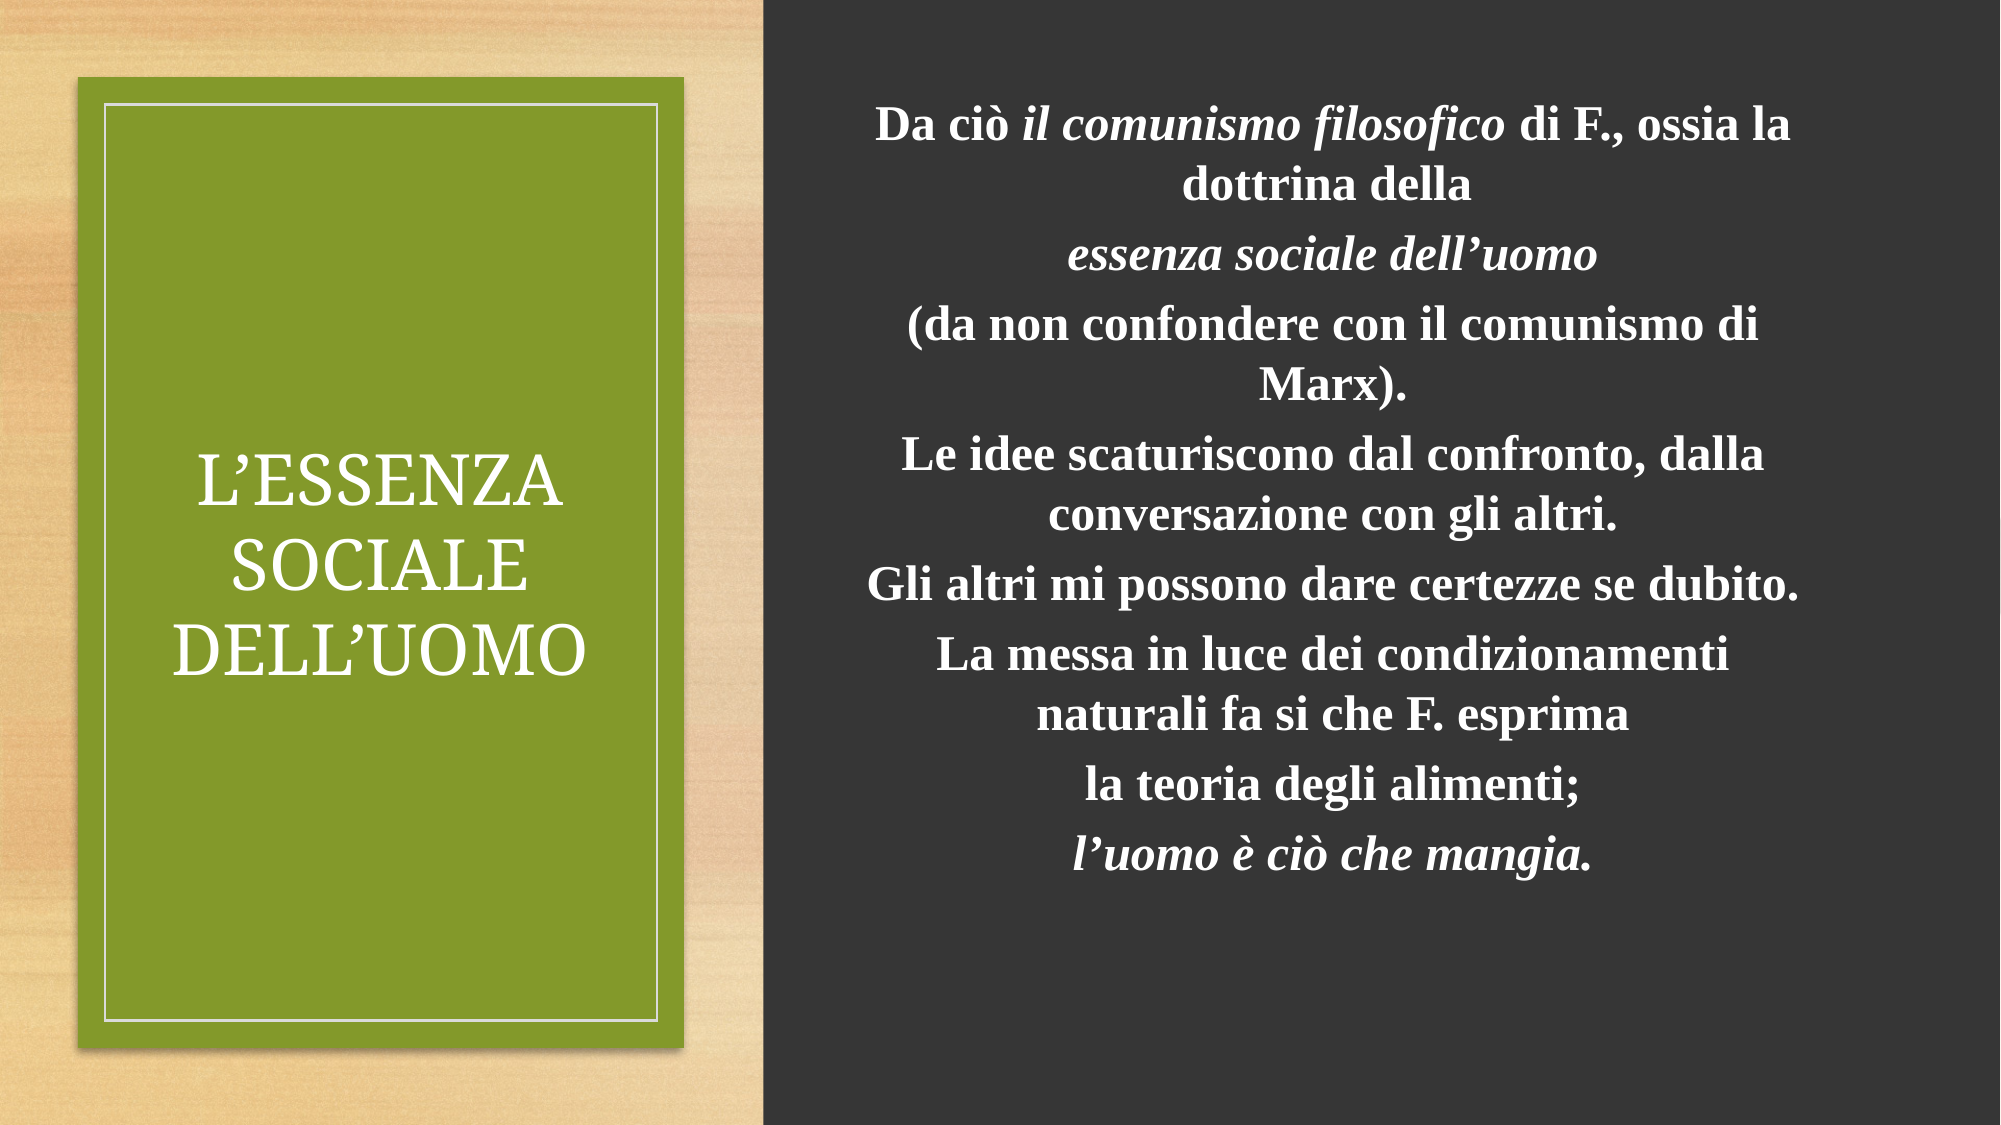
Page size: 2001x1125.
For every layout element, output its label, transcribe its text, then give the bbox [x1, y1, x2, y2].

text_box [762, 0, 2000, 1125]
list Da ciò il comunismo filosofico di F., ossia la dottrina della essenza sociale dell’uomo (da non confondere con il comunismo di Marx). Le idee scaturiscono dal confronto, dalla conversazione con gli altri. Gli altri mi possono dare certezze se dubito. La messa in luce dei condizionamenti naturali fa si che F. esprima la teoria degli alimenti; l’uomo è ciò che mangia. [844, 77, 1822, 964]
title L’ESSENZA SOCIALE DELL’UOMO [156, 156, 605, 968]
text_box [0, 0, 762, 1125]
text_box [77, 76, 685, 1049]
text_box [104, 103, 658, 1021]
